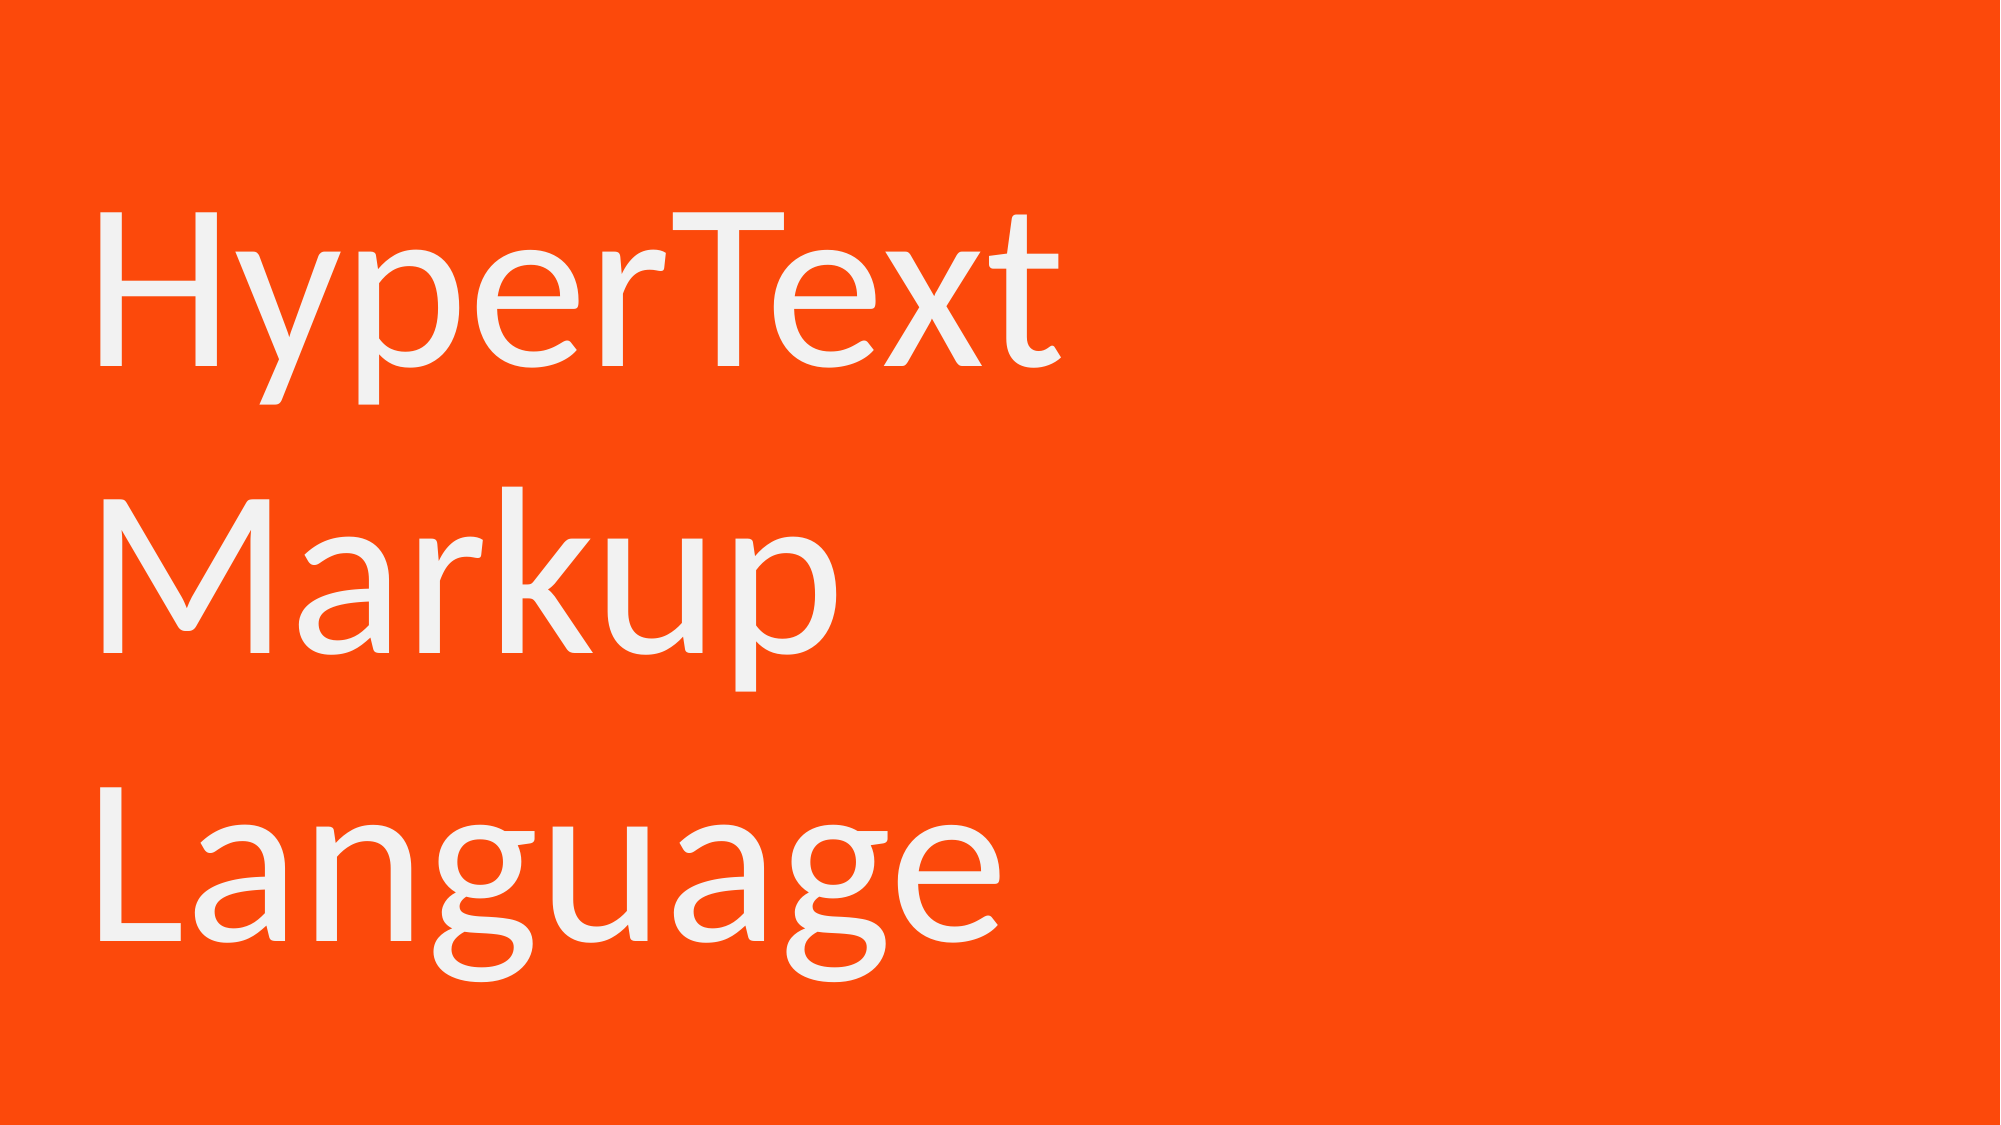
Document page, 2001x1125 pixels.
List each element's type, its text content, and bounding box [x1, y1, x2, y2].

text_box HyperText Markup Language [70, 119, 1210, 997]
